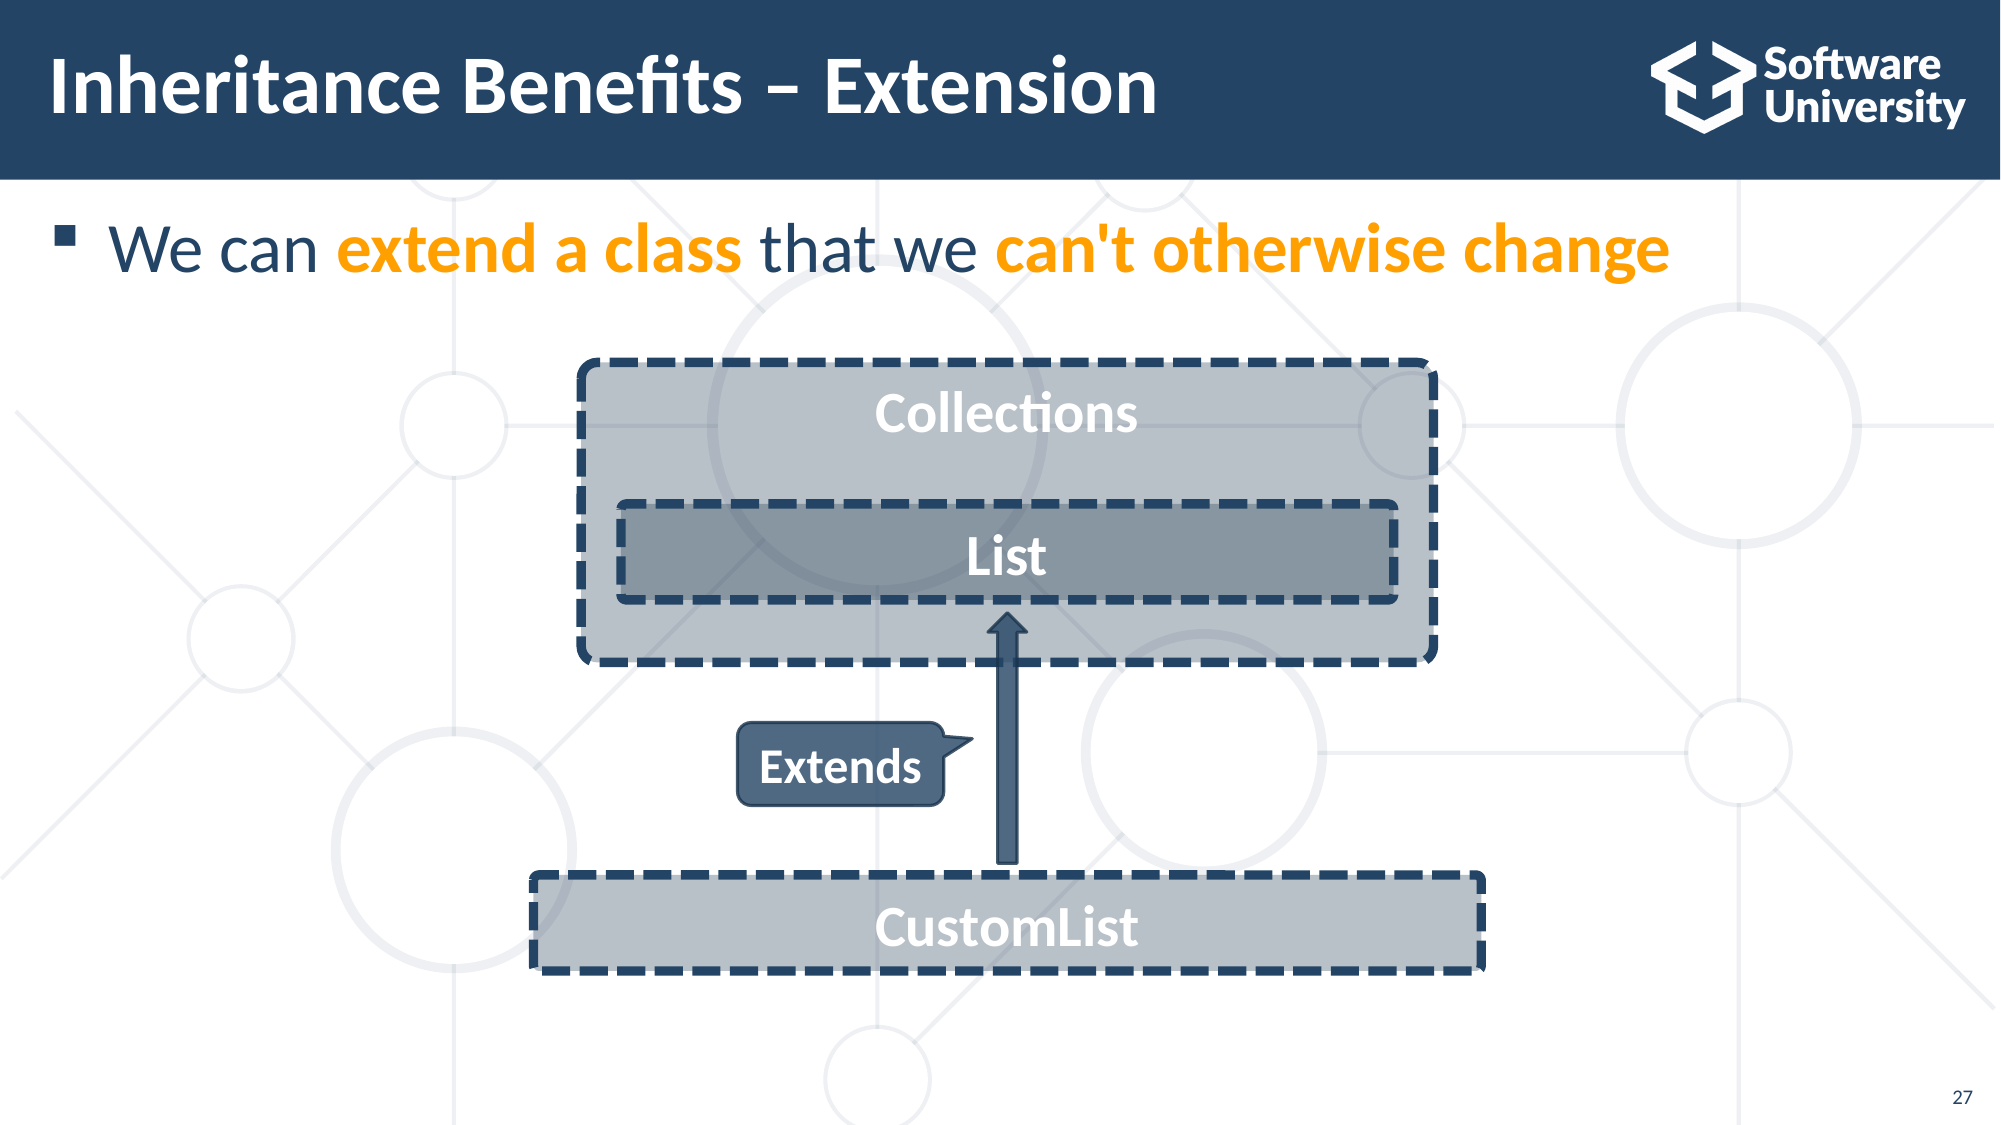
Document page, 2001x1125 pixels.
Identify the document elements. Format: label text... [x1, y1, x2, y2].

slide_number 27 [1927, 1067, 1989, 1117]
picture [1651, 41, 1966, 134]
list We can extend a class that we can't otherwise change [31, 196, 1970, 1104]
text_box Extends [735, 720, 975, 808]
text_box CustomList [531, 872, 1484, 974]
text_box List [618, 501, 1396, 603]
text_box Collections [579, 360, 1436, 665]
title Inheritance Benefits – Extension [31, 16, 1625, 162]
text_box [985, 610, 1029, 866]
